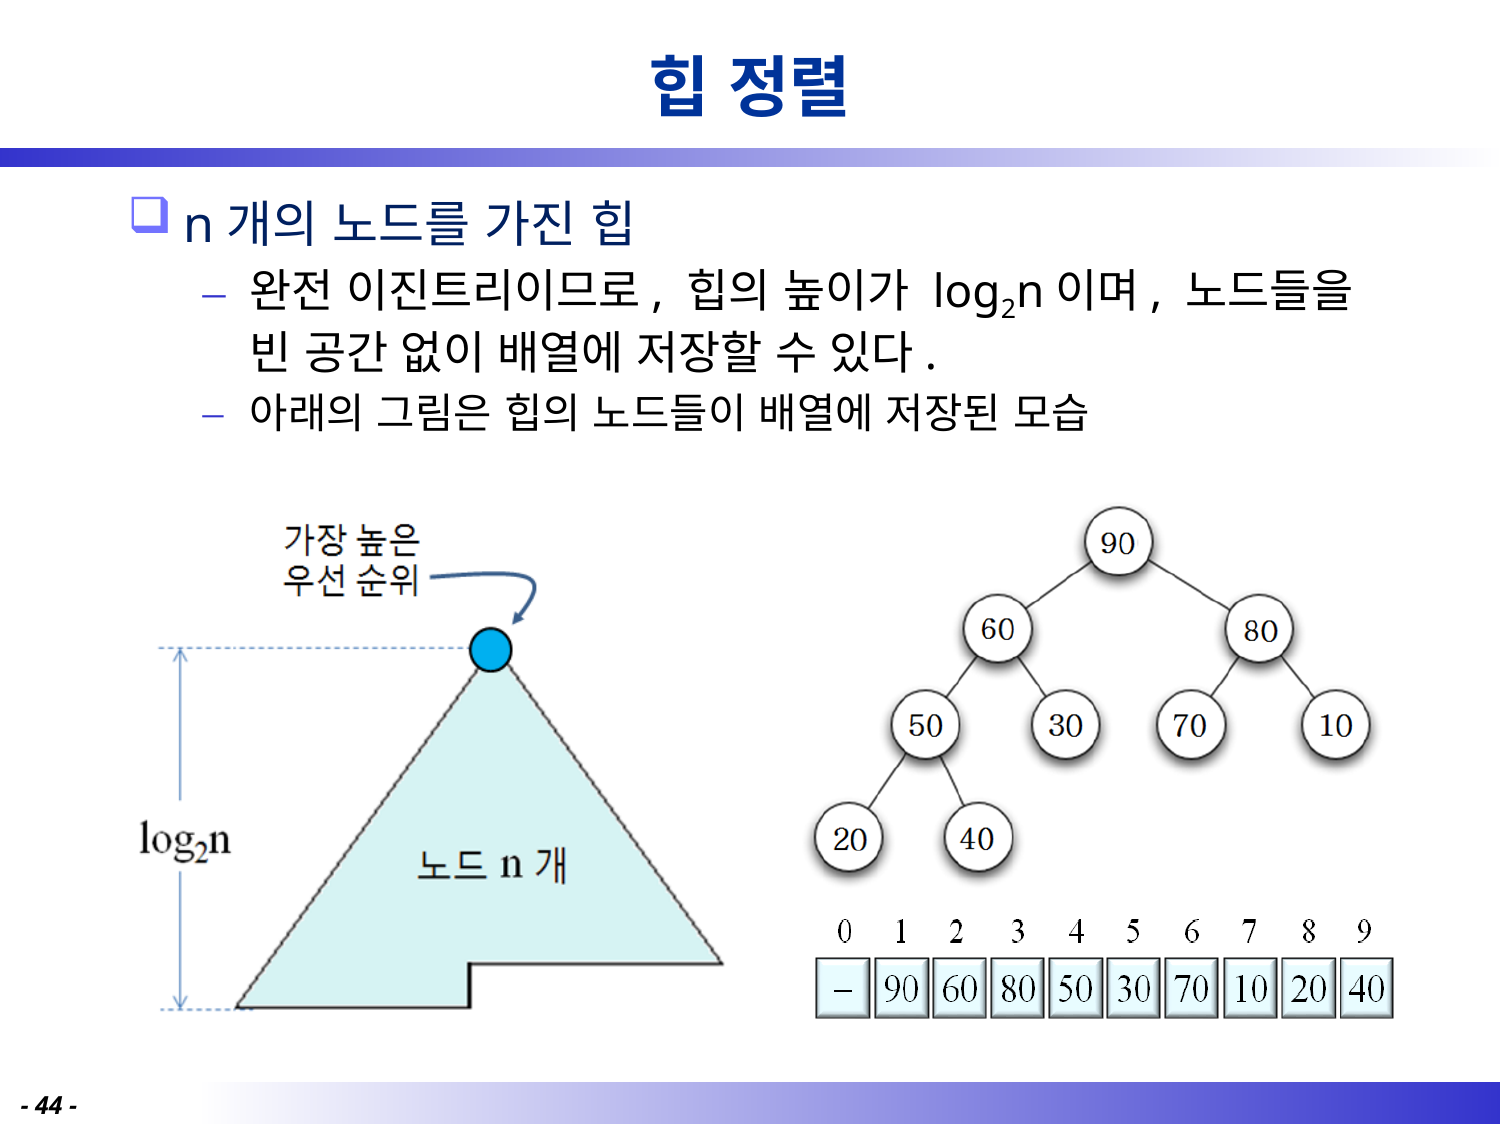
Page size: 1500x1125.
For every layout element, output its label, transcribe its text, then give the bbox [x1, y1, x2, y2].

title 힙 정렬 [112, 7, 1388, 163]
picture [56, 491, 739, 1071]
slide_number - 44 - [5, 1082, 113, 1118]
picture [796, 491, 1471, 1071]
list n개의 노드를 가진 힙 완전 이진트리이므로, 힙의 높이가 log2n이며, 노드들을 빈 공간 없이 배열에 저장할 수 있다. 아래의 그림은 힙의 노드들이 배열에 저장된 모습 [112, 184, 1388, 1082]
